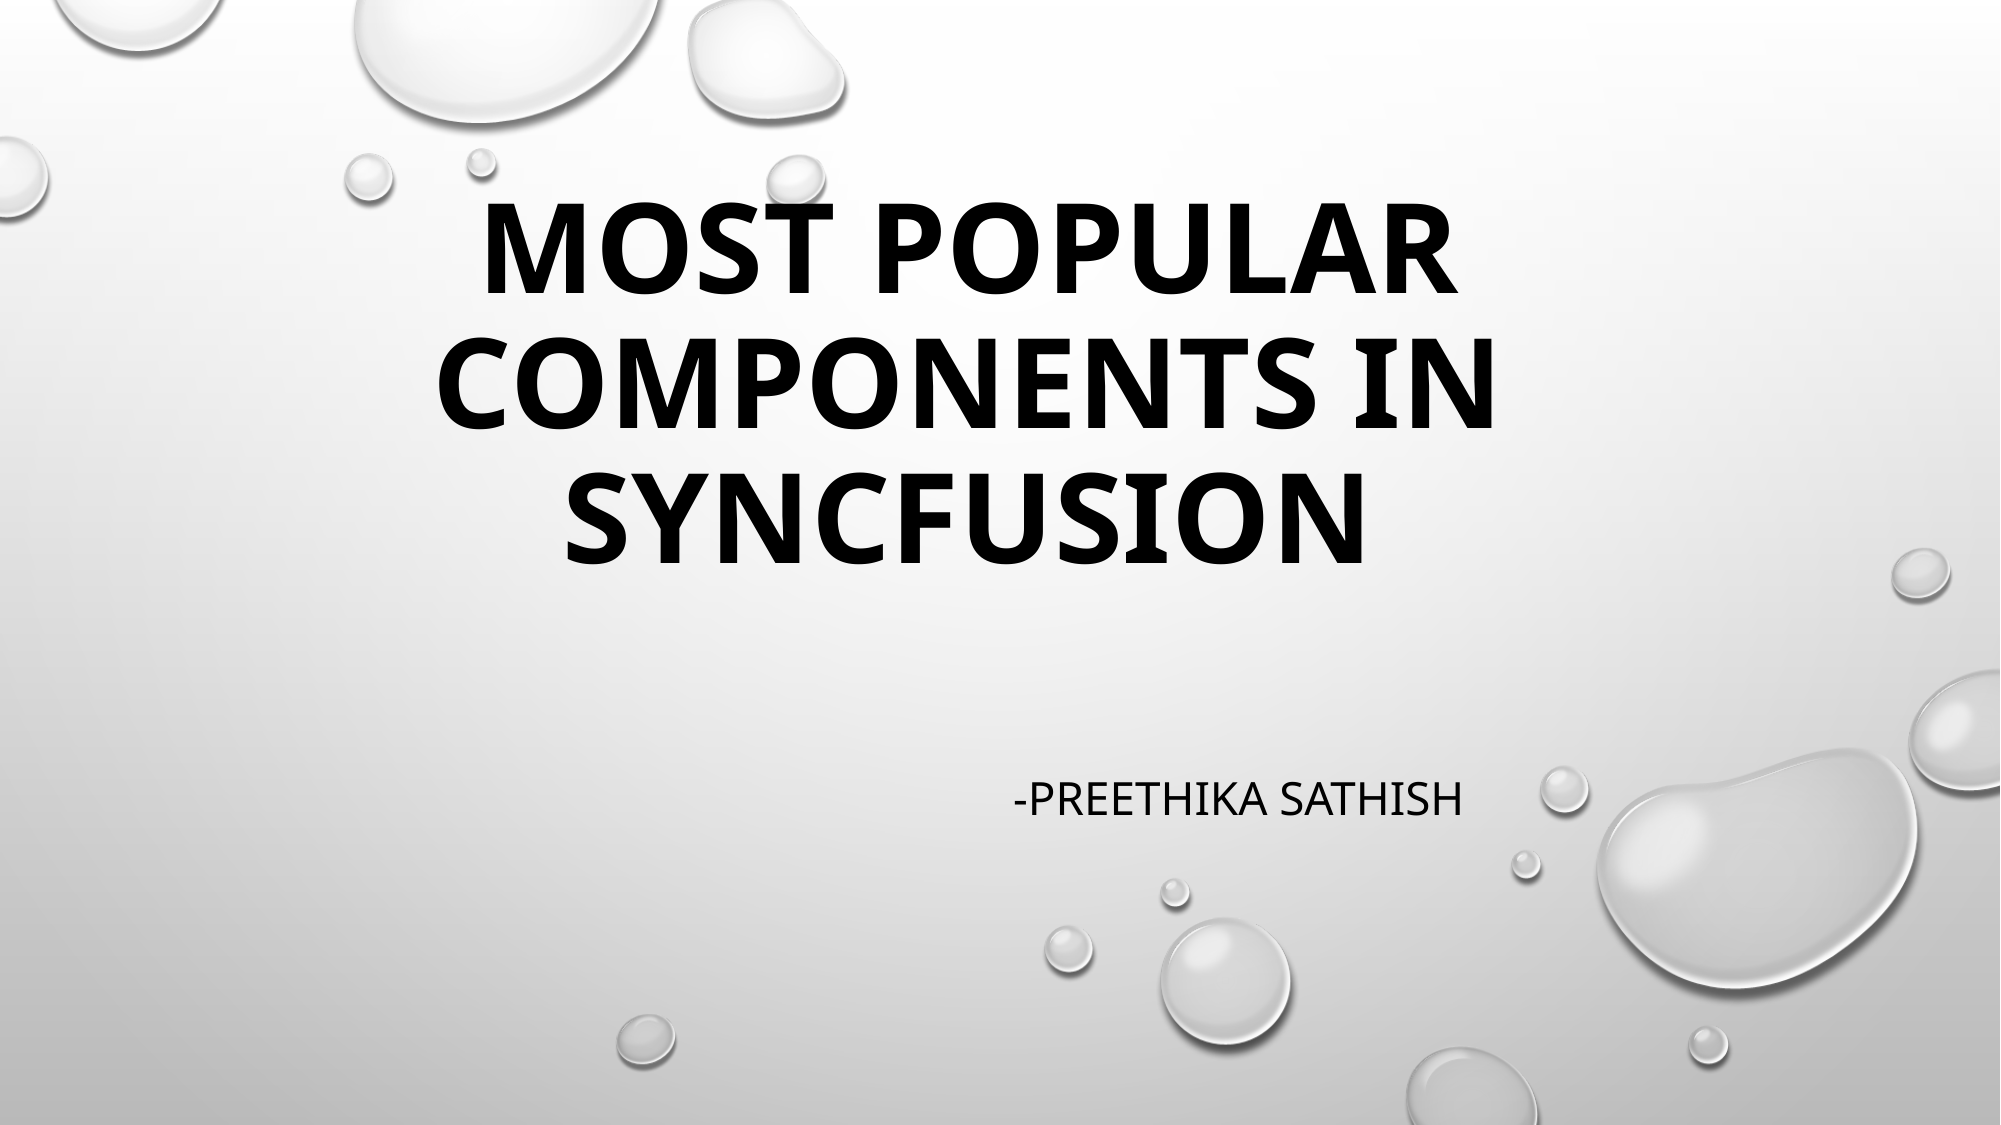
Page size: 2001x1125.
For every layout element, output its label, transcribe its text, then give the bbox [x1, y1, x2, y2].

subtitle -Preethika Sathish [89, 675, 1639, 848]
picture [0, 0, 2000, 1125]
title MOST POPULAR COMPONENTS in Syncfusion [23, 195, 1914, 598]
